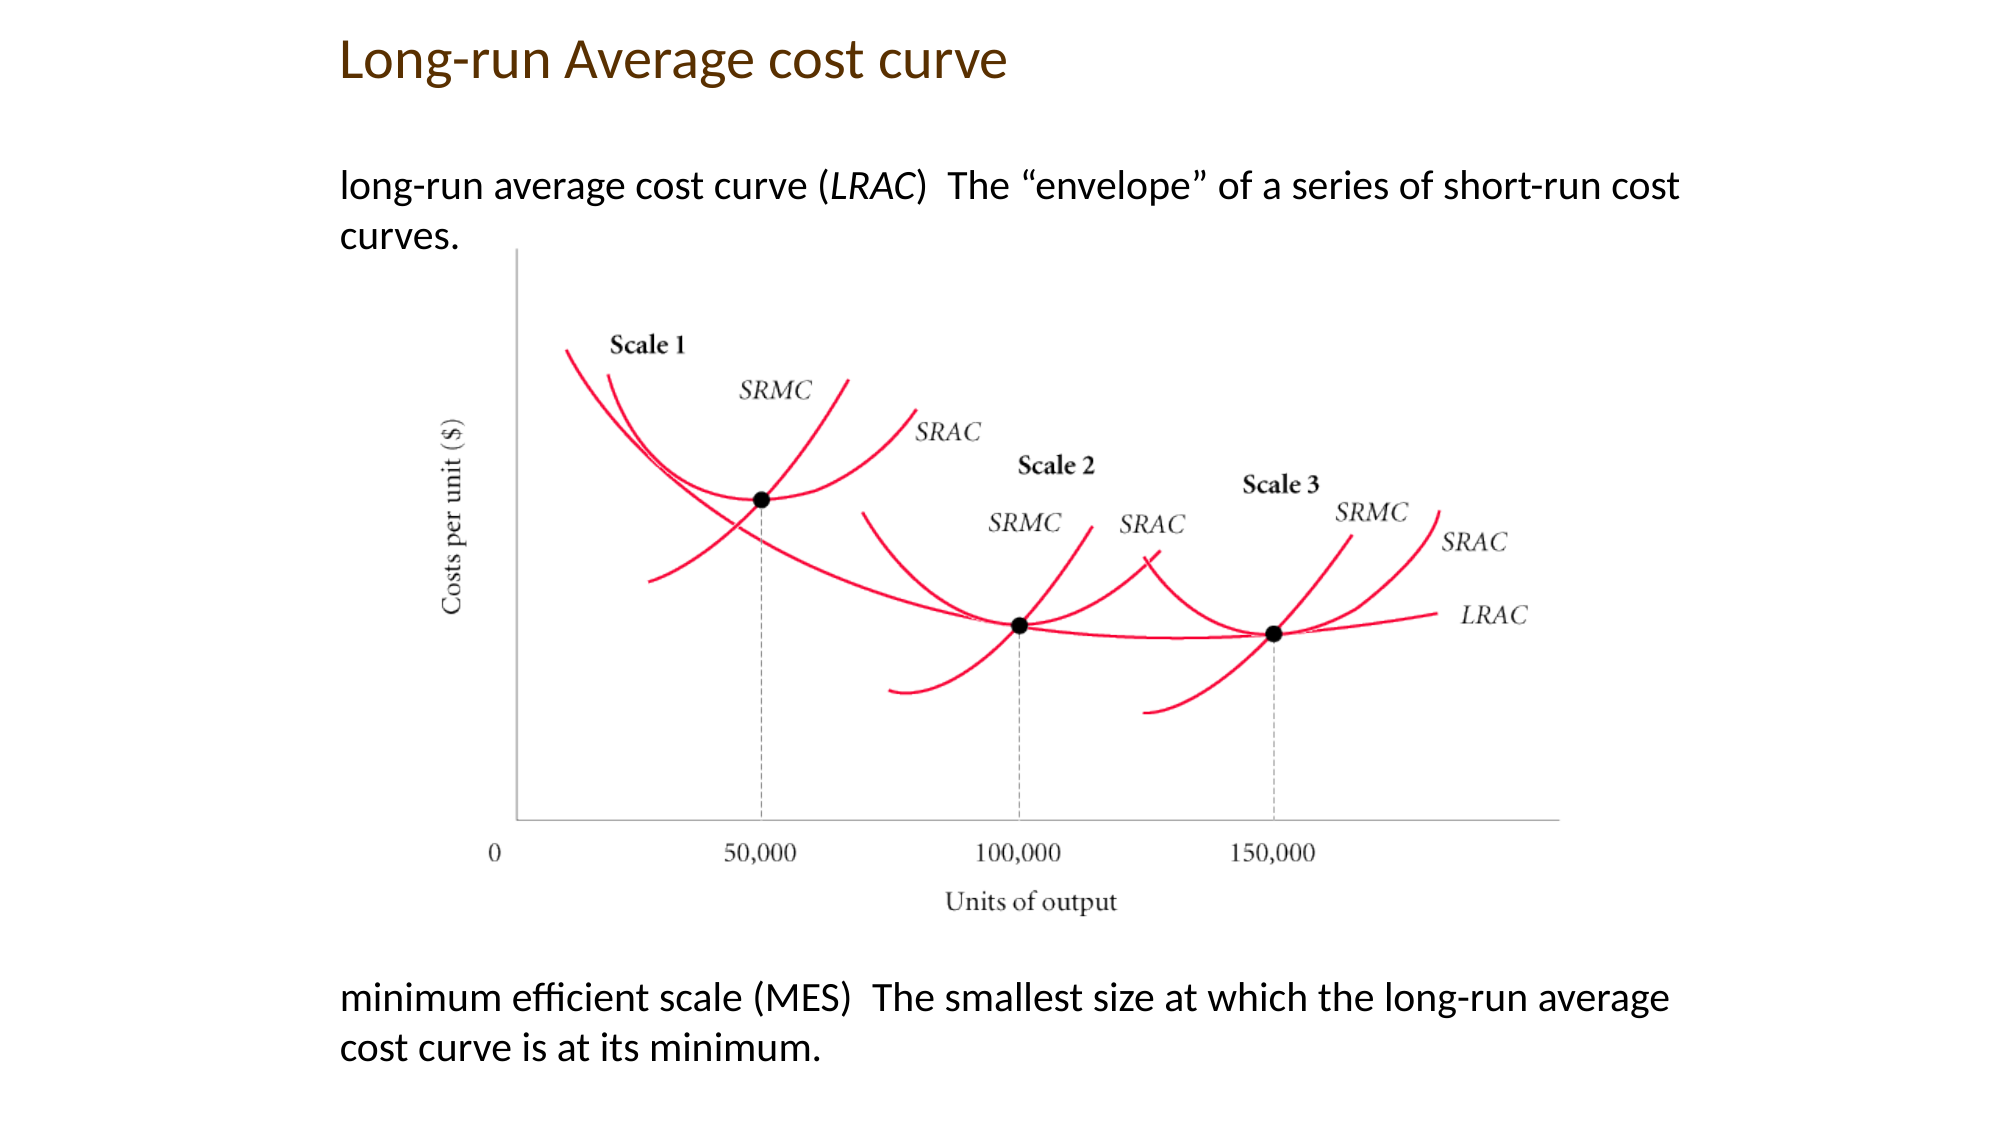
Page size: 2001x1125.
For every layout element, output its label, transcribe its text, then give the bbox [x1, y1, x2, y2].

picture [428, 239, 1572, 923]
text_box long-run average cost curve (LRAC) The “envelope” of a series of short-run cost curves. [324, 149, 1713, 263]
text_box Long-run Average cost curve [324, 12, 1375, 100]
text_box minimum efficient scale (MES) The smallest size at which the long-run average cost curve is at its minimum. [324, 962, 1713, 1063]
